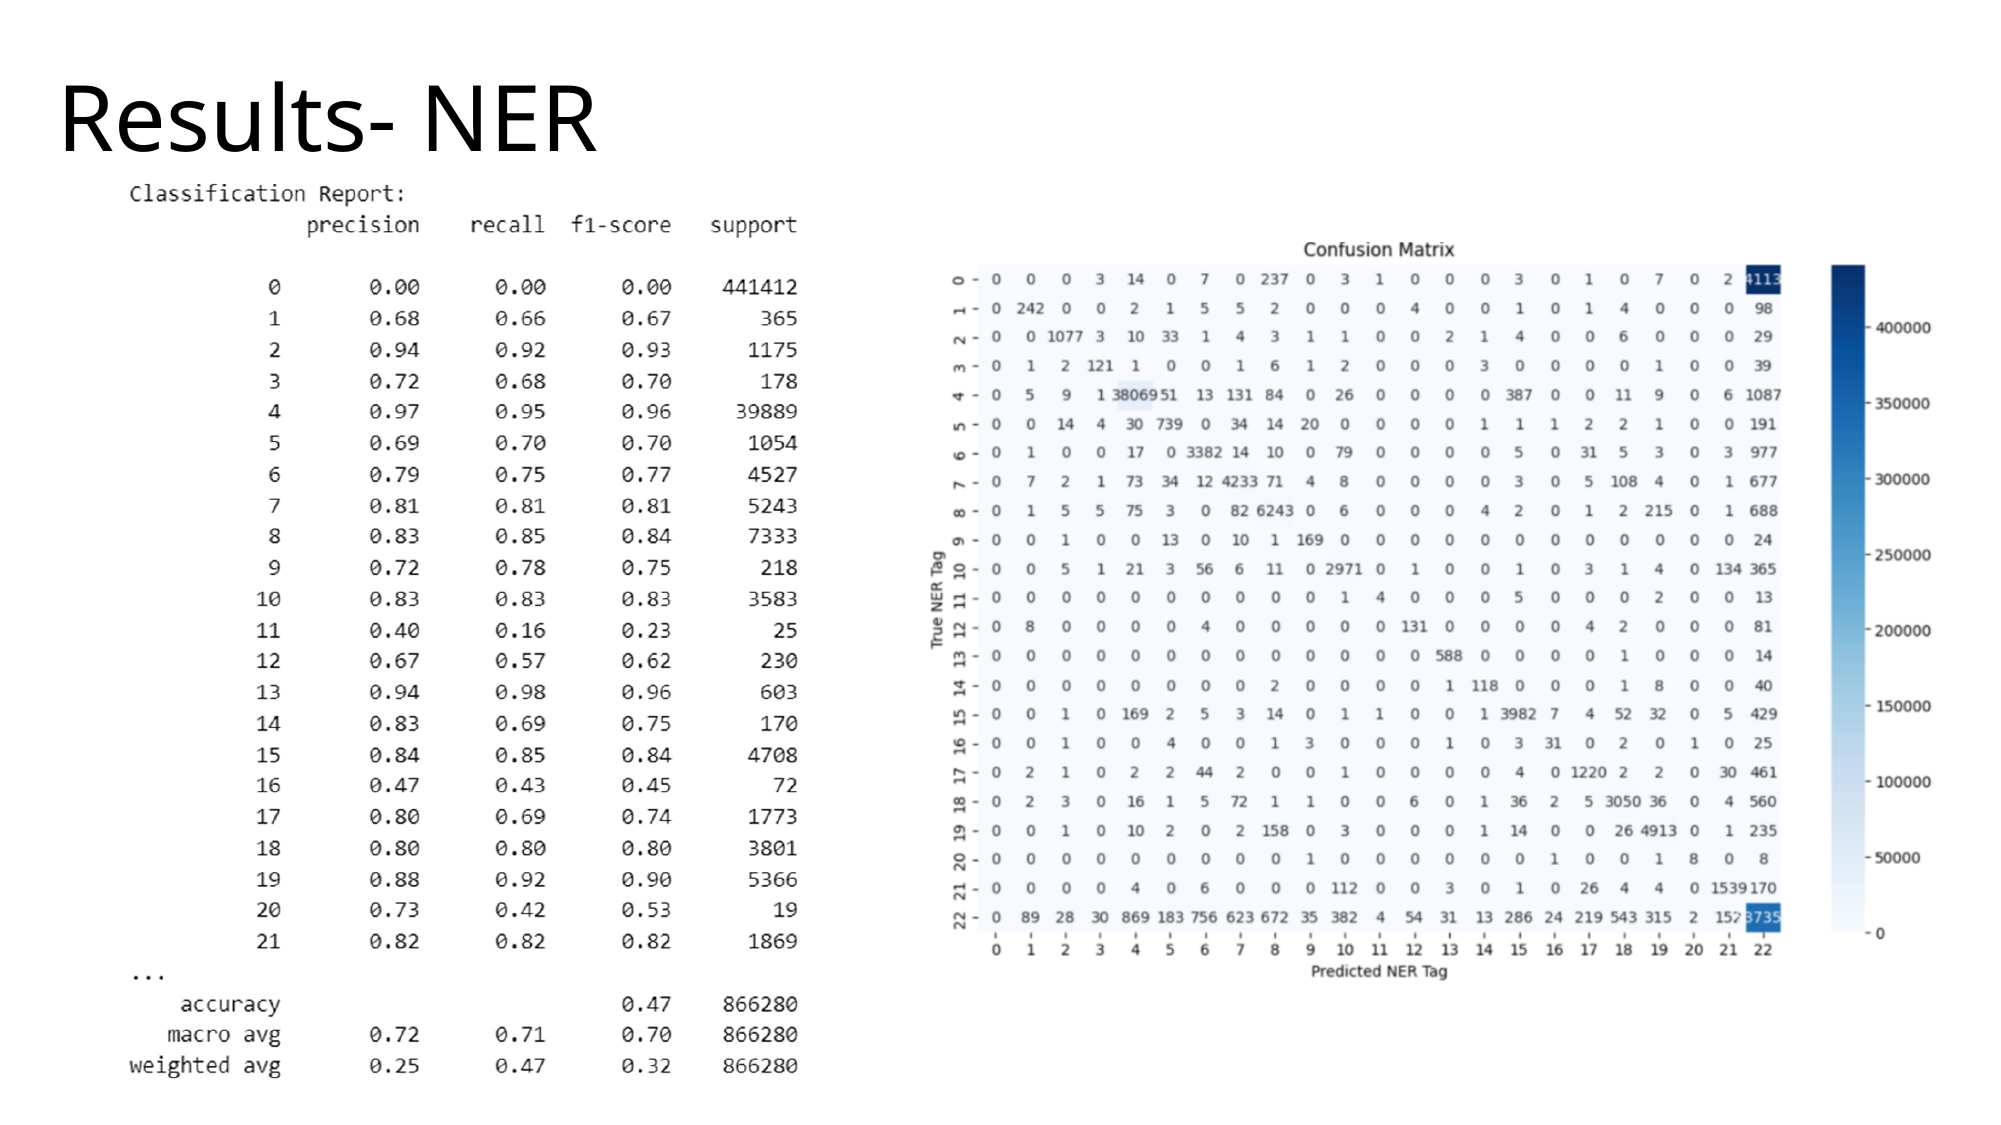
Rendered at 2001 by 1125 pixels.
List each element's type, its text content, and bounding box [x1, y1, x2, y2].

picture [99, 173, 901, 1083]
title Results- NER [42, 12, 1898, 230]
picture [928, 242, 1970, 998]
